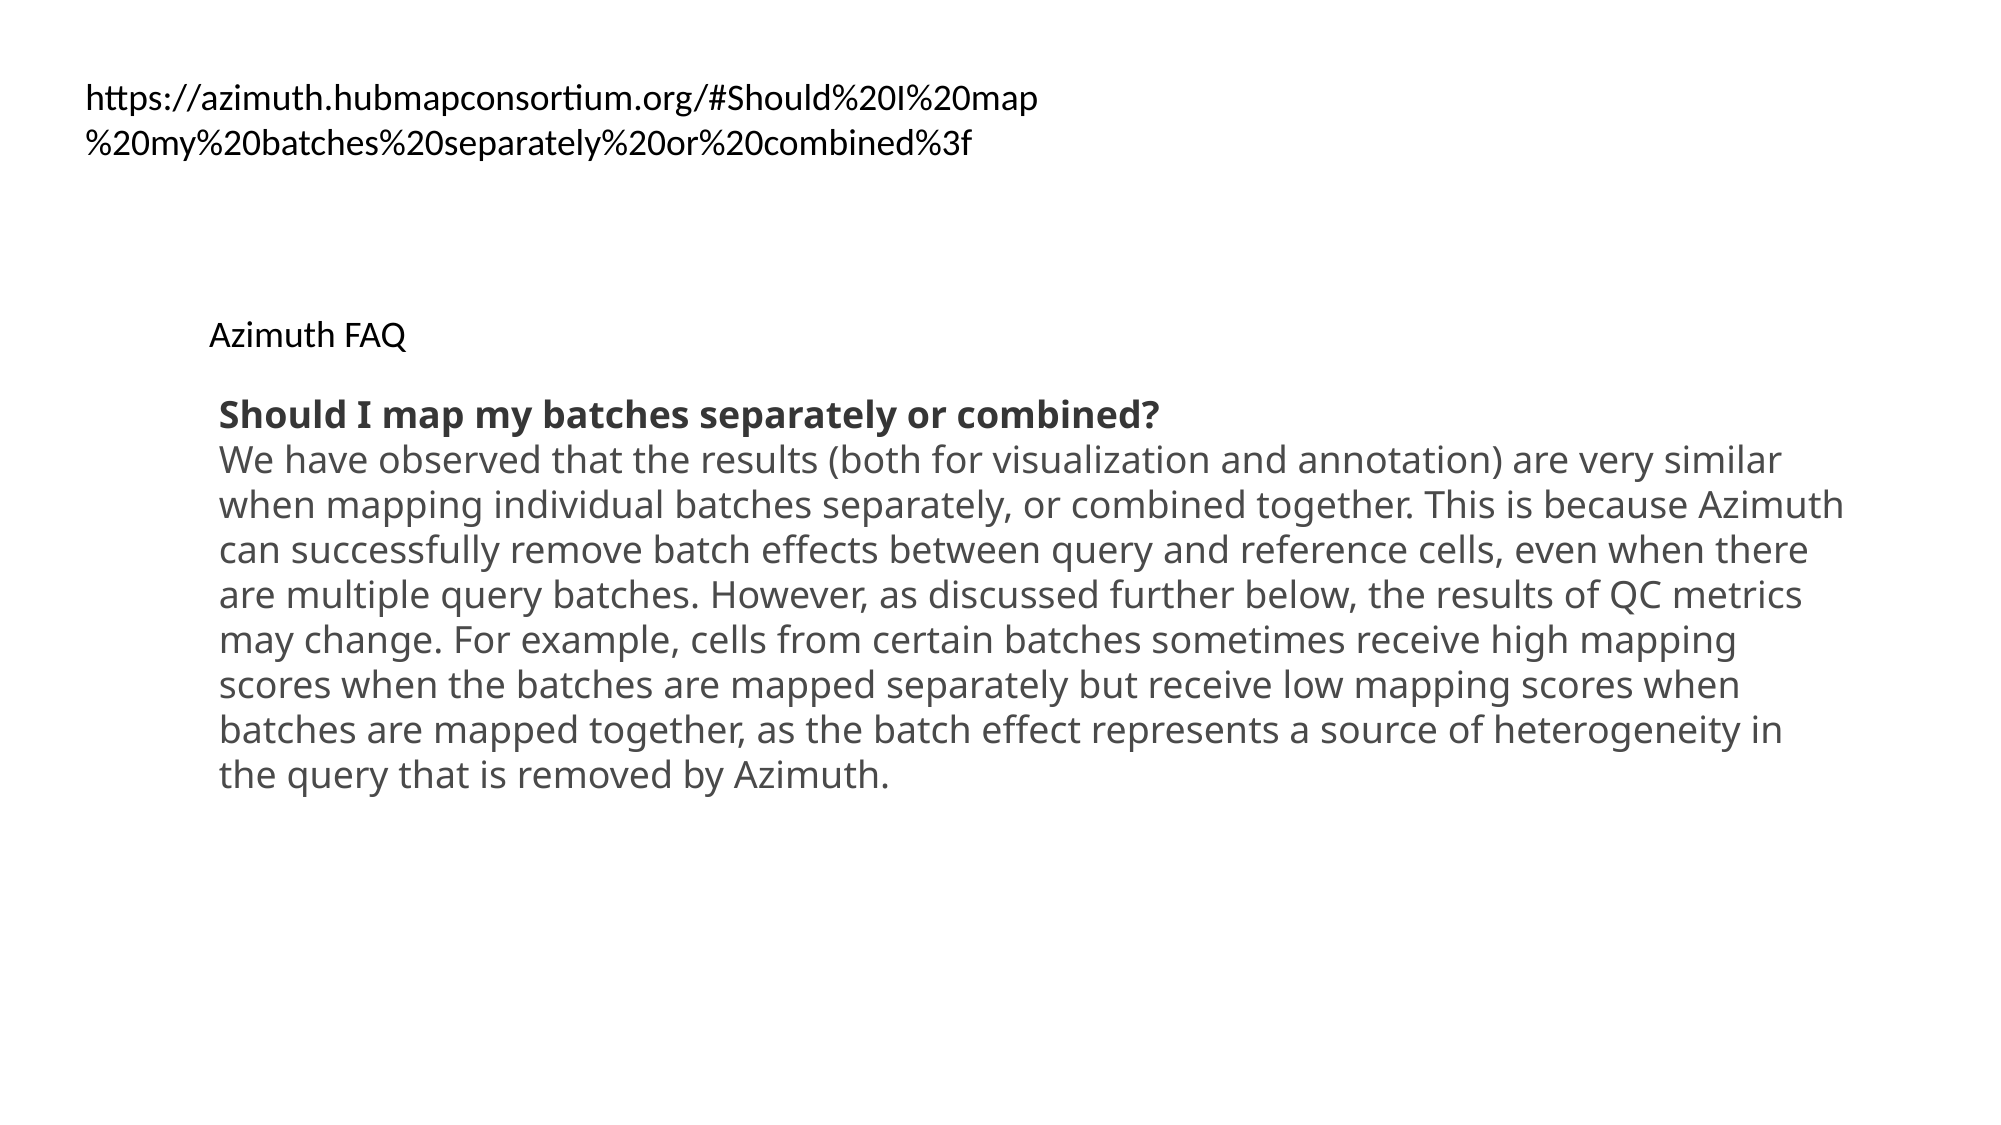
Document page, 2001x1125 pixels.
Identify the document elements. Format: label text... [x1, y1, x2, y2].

text_box https://azimuth.hubmapconsortium.org/#Should%20I%20map%20my%20batches%20separately%20or%20combined%3f [70, 65, 1071, 170]
text_box Should I map my batches separately or combined? We have observed that the results (both for visualization and annotation) are very similar when mapping individual batches separately, or combined together. This is because Azimuth can successfully remove batch effects between query and reference cells, even when there are multiple query batches. However, as discussed further below, the results of QC metrics may change. For example, cells from certain batches sometimes receive high mapping scores when the batches are mapped separately but receive low mapping scores when batches are mapped together, as the batch effect represents a source of heterogeneity in the query that is removed by Azimuth. [204, 383, 1868, 803]
text_box Azimuth FAQ [194, 302, 422, 363]
